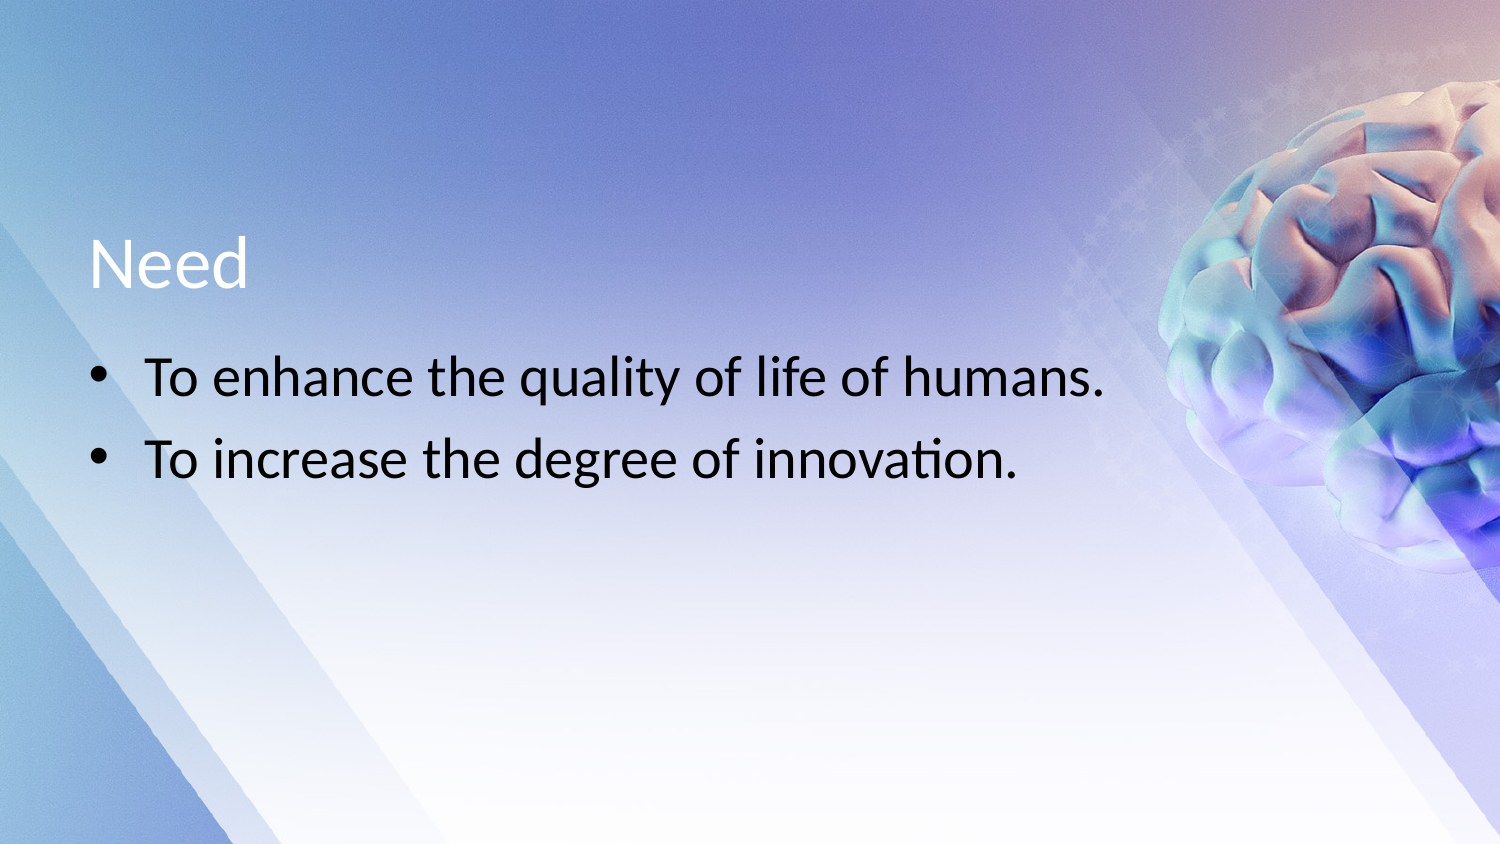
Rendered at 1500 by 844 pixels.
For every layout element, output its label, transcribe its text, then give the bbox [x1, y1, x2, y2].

list To enhance the quality of life of humans. To increase the degree of innovation. [73, 331, 1126, 608]
title Need [73, 196, 1100, 322]
picture [0, 0, 1500, 844]
